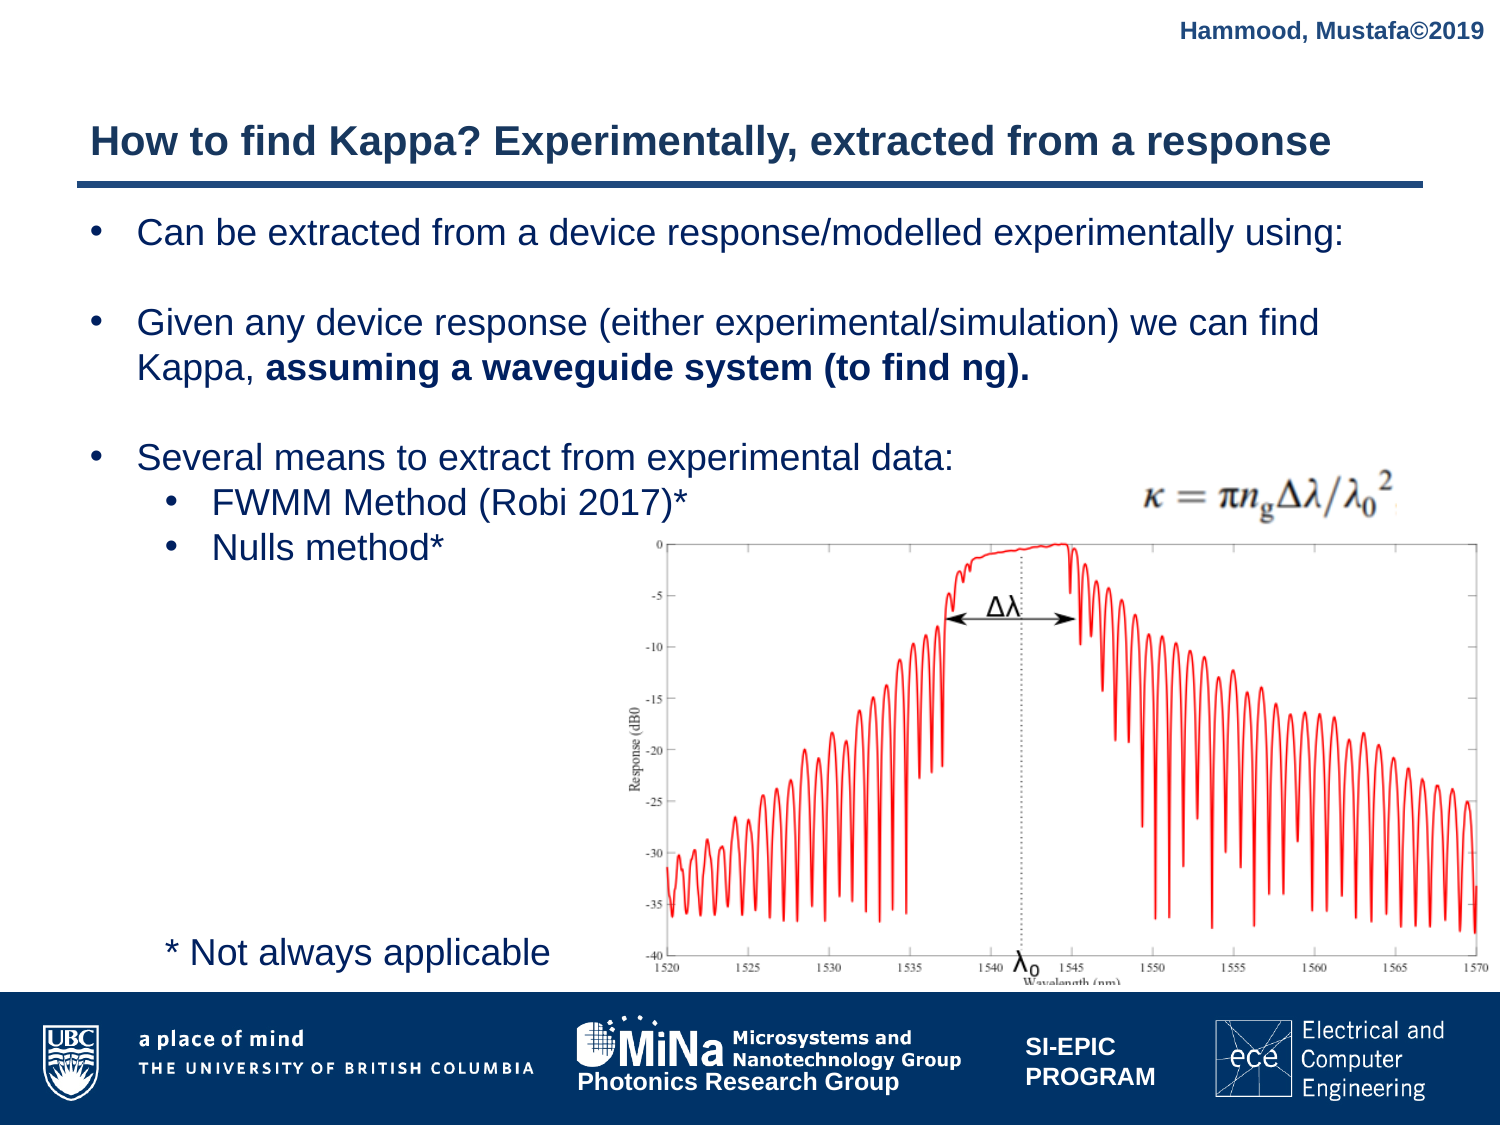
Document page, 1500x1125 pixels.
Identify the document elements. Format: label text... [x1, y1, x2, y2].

picture [0, 992, 1500, 1125]
picture [572, 532, 1500, 985]
picture [1128, 448, 1397, 529]
footer Hammood, Mustafa©2019 [1025, 0, 1500, 60]
slide_number 5 [1149, 1065, 1500, 1125]
title How to find Kappa? Experimentally, extracted from a response [75, 45, 1425, 155]
text_box Can be extracted from a device response/modelled experimentally using: Given any device response (either experimental/simulation) we can find Kappa, assuming a waveguide system (to find ng). Several means to extract from experimental data: FWMM Method (Robi 2017)* Nulls method* * Not always applicable [74, 155, 1425, 981]
